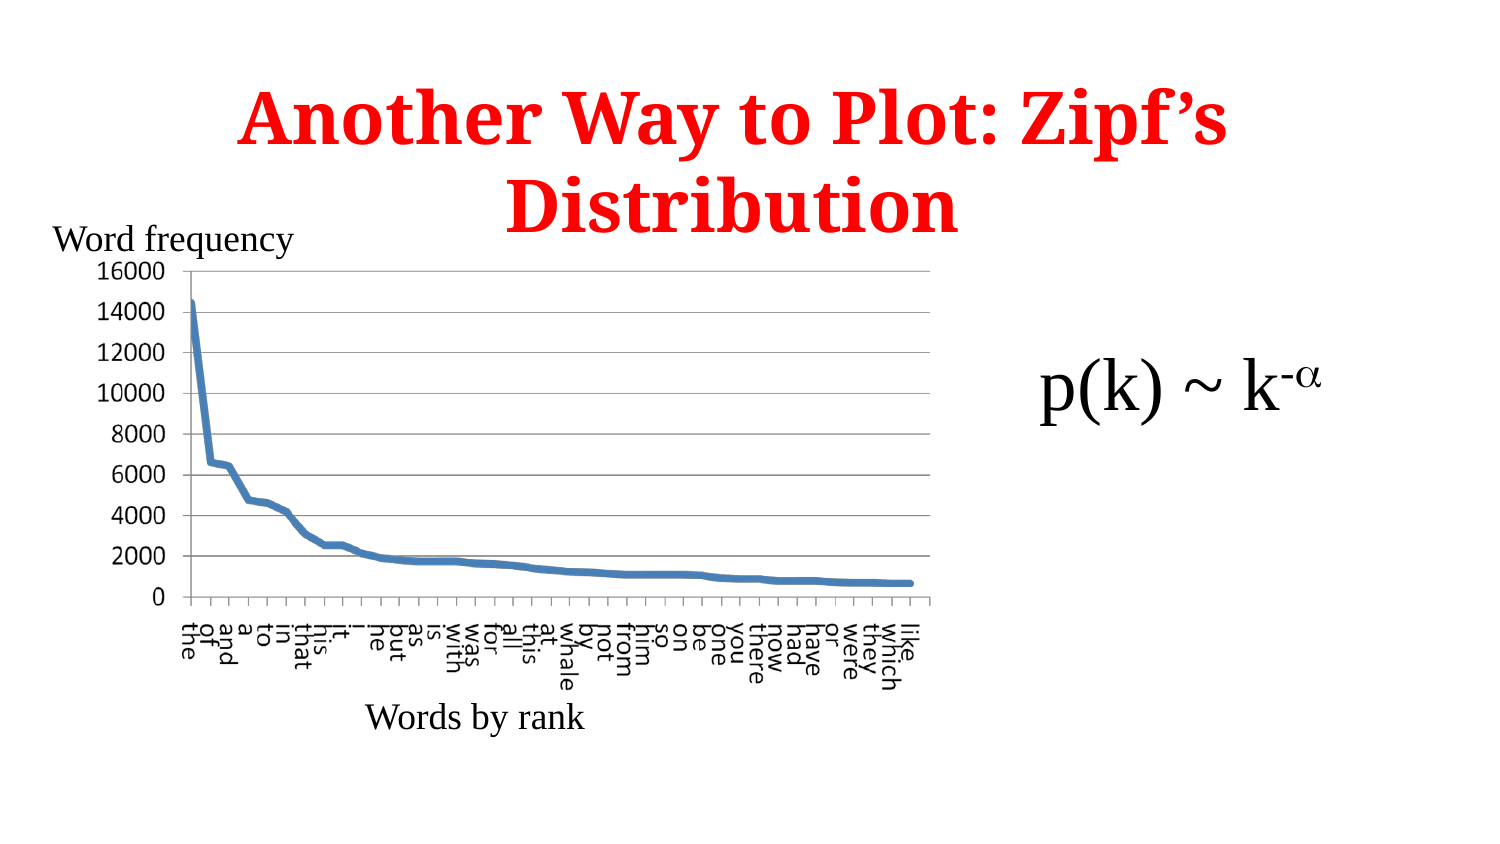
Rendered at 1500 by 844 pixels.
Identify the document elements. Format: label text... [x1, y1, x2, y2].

title Another Way to Plot: Zipf’s Distribution [41, 64, 1425, 180]
text_box Word frequency [37, 206, 450, 266]
picture [87, 252, 938, 700]
text_box Words by rank [350, 708, 763, 745]
text_box p(k) ~ k-a [1025, 328, 1363, 433]
